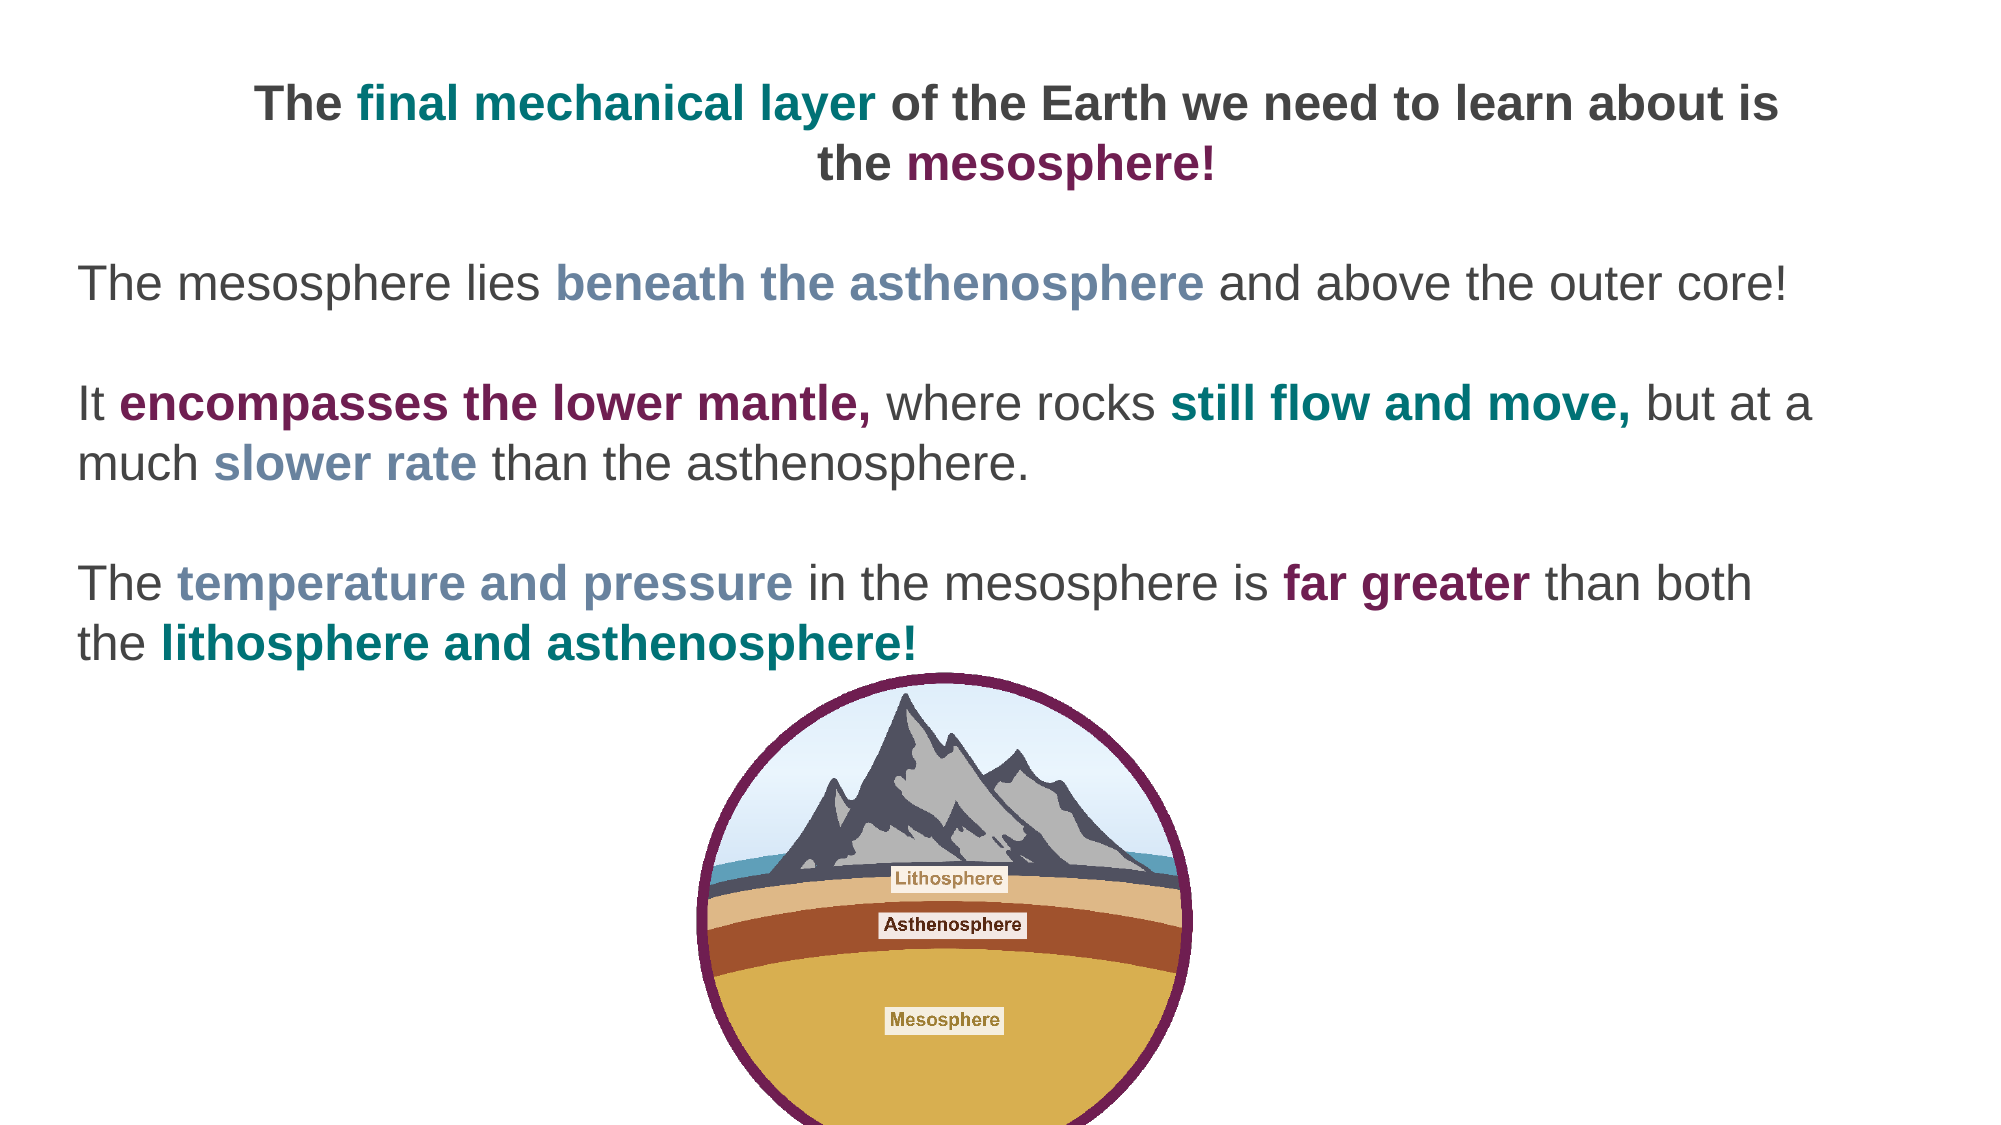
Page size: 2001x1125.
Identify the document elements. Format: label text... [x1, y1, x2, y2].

picture [690, 668, 1196, 1125]
text_box The final mechanical layer of the Earth we need to learn about is the mesosphere! The mesosphere lies beneath the asthenosphere and above the outer core! It encompasses the lower mantle, where rocks still flow and move, but at a much slower rate than the asthenosphere. The temperature and pressure in the mesosphere is far greater than both the lithosphere and asthenosphere! [62, 63, 1972, 679]
